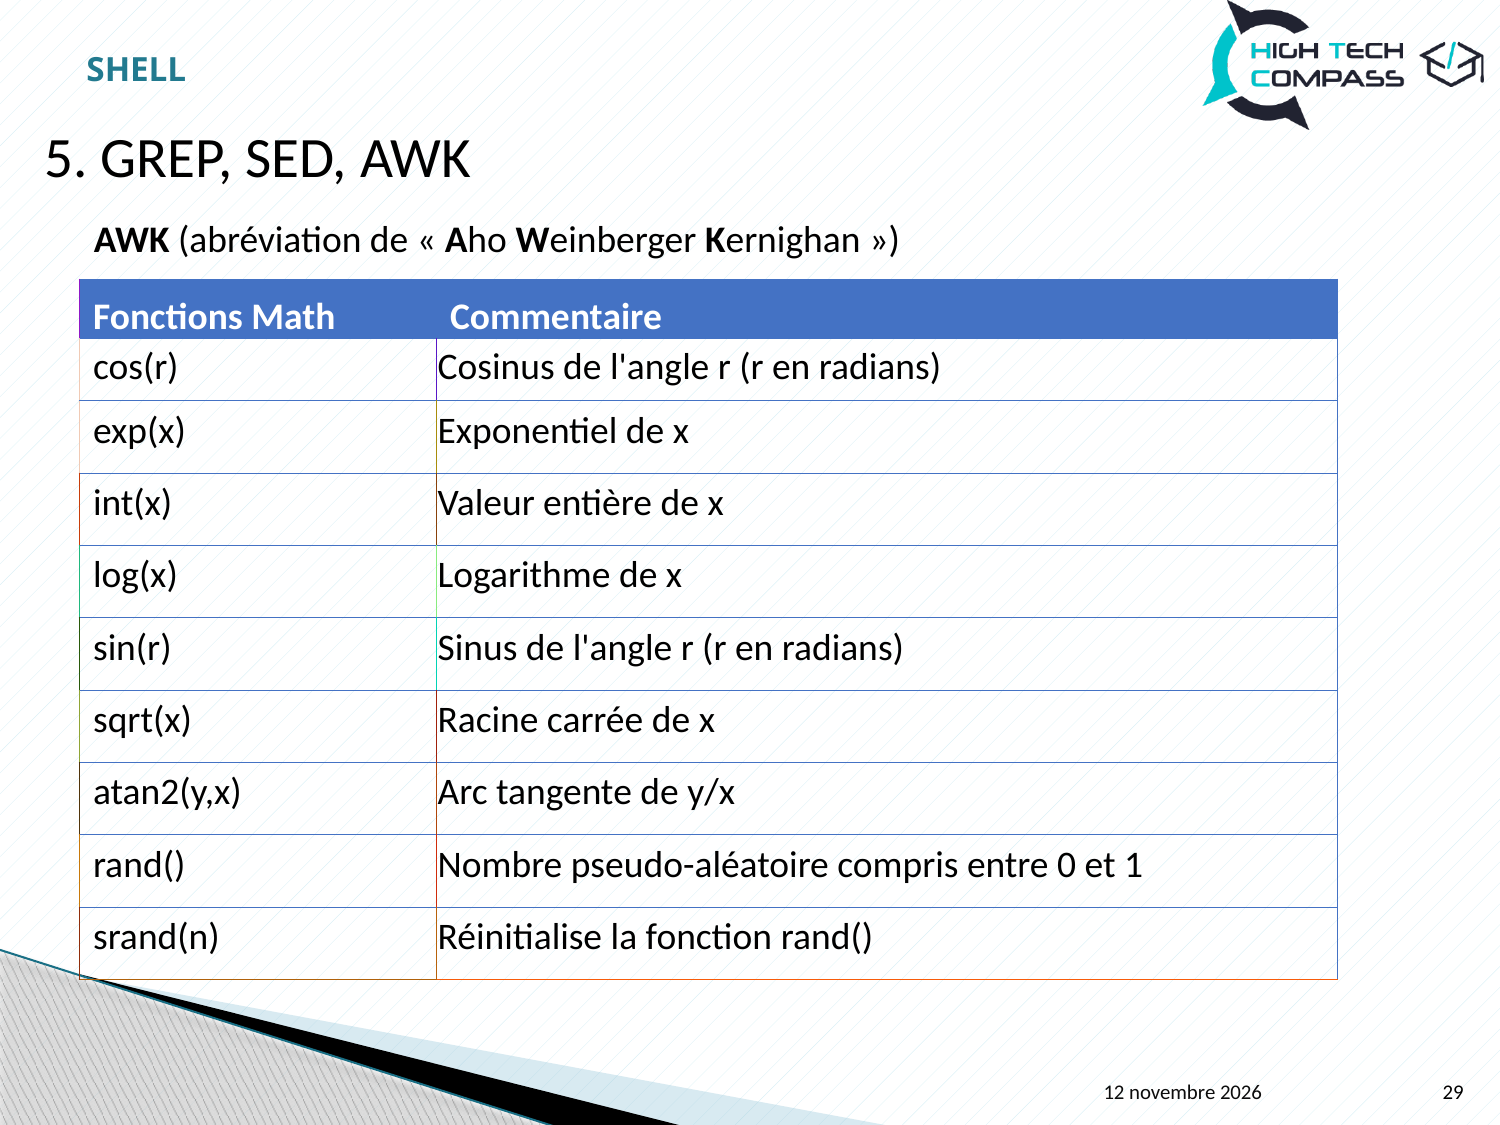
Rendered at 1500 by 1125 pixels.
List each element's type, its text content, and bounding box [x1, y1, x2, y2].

table_cell Racine carrée de x [437, 691, 1337, 762]
table_cell Cosinus de l'angle r (r en radians) [437, 339, 1337, 400]
table_header Fonctions Math [80, 280, 436, 338]
slide_number 11 avril 2022 [1103, 1051, 1418, 1112]
text_box AWK (abréviation de « Aho Weinberger Kernighan ») [79, 207, 1156, 268]
table_header Commentaire [436, 280, 1337, 338]
table_cell Logarithme de x [437, 546, 1337, 617]
table_cell int(x) [80, 474, 436, 545]
table_cell Arc tangente de y/x [437, 763, 1337, 834]
table_cell sin(r) [80, 618, 436, 690]
footer SHELL [46, 35, 201, 96]
table_cell rand() [80, 835, 436, 907]
table_cell log(x) [80, 546, 436, 617]
table_cell srand(n) [80, 908, 436, 979]
text_box 5. GREP, SED, AWK [29, 113, 1465, 197]
table_cell Réinitialise la fonction rand() [437, 908, 1337, 979]
slide_number 29 [1418, 1051, 1479, 1112]
table_cell Exponentiel de x [437, 401, 1337, 473]
table_cell Nombre pseudo-aléatoire compris entre 0 et 1 [437, 835, 1337, 907]
table_cell cos(r) [80, 339, 436, 400]
table_cell atan2(y,x) [80, 763, 436, 834]
table_cell Sinus de l'angle r (r en radians) [437, 618, 1337, 690]
picture [1201, 0, 1484, 130]
table_cell exp(x) [80, 401, 436, 473]
table_cell Valeur entière de x [437, 474, 1337, 545]
table_cell sqrt(x) [80, 691, 436, 762]
